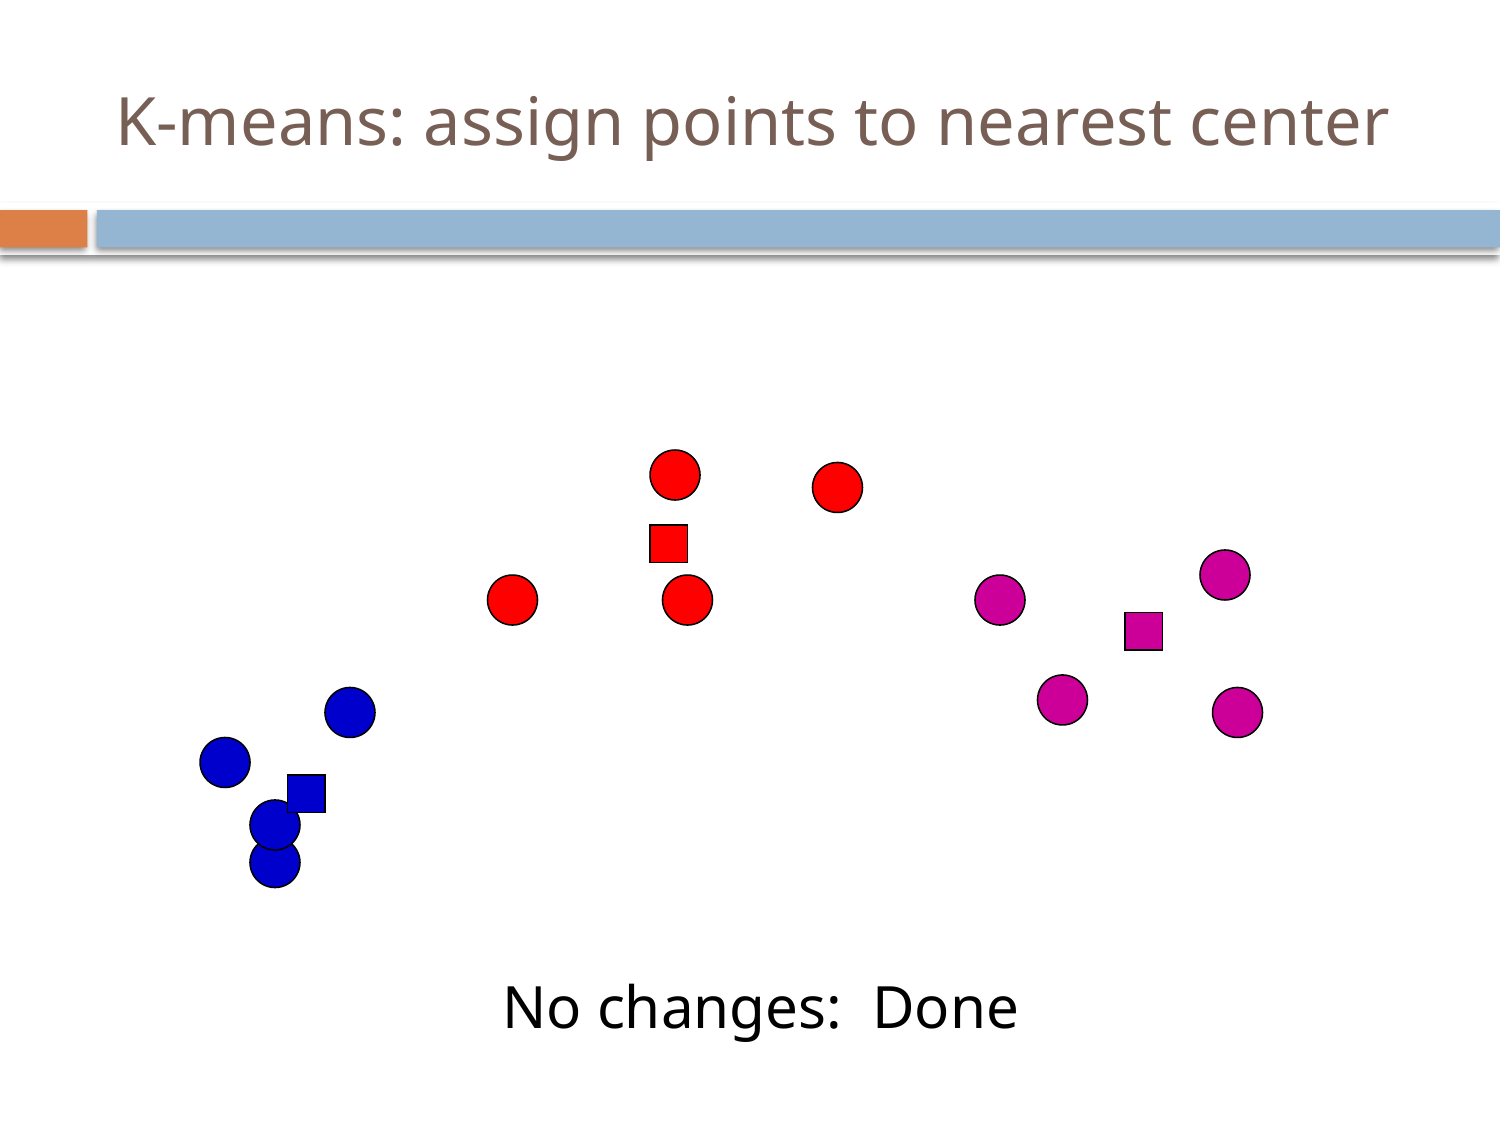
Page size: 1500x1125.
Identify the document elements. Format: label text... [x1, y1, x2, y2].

text_box [975, 575, 1026, 626]
text_box [287, 774, 325, 813]
text_box [812, 462, 863, 513]
text_box [650, 450, 701, 501]
title K-means: assign points to nearest center [100, 37, 1438, 200]
text_box [650, 525, 688, 563]
text_box [249, 799, 301, 851]
text_box [1200, 549, 1251, 601]
text_box [487, 575, 538, 626]
text_box [1125, 612, 1163, 650]
text_box [324, 687, 376, 738]
text_box [662, 575, 713, 626]
text_box [1212, 687, 1263, 738]
text_box No changes: Done [487, 962, 1325, 1048]
text_box [1037, 674, 1088, 725]
text_box [200, 737, 251, 788]
text_box [249, 844, 301, 888]
